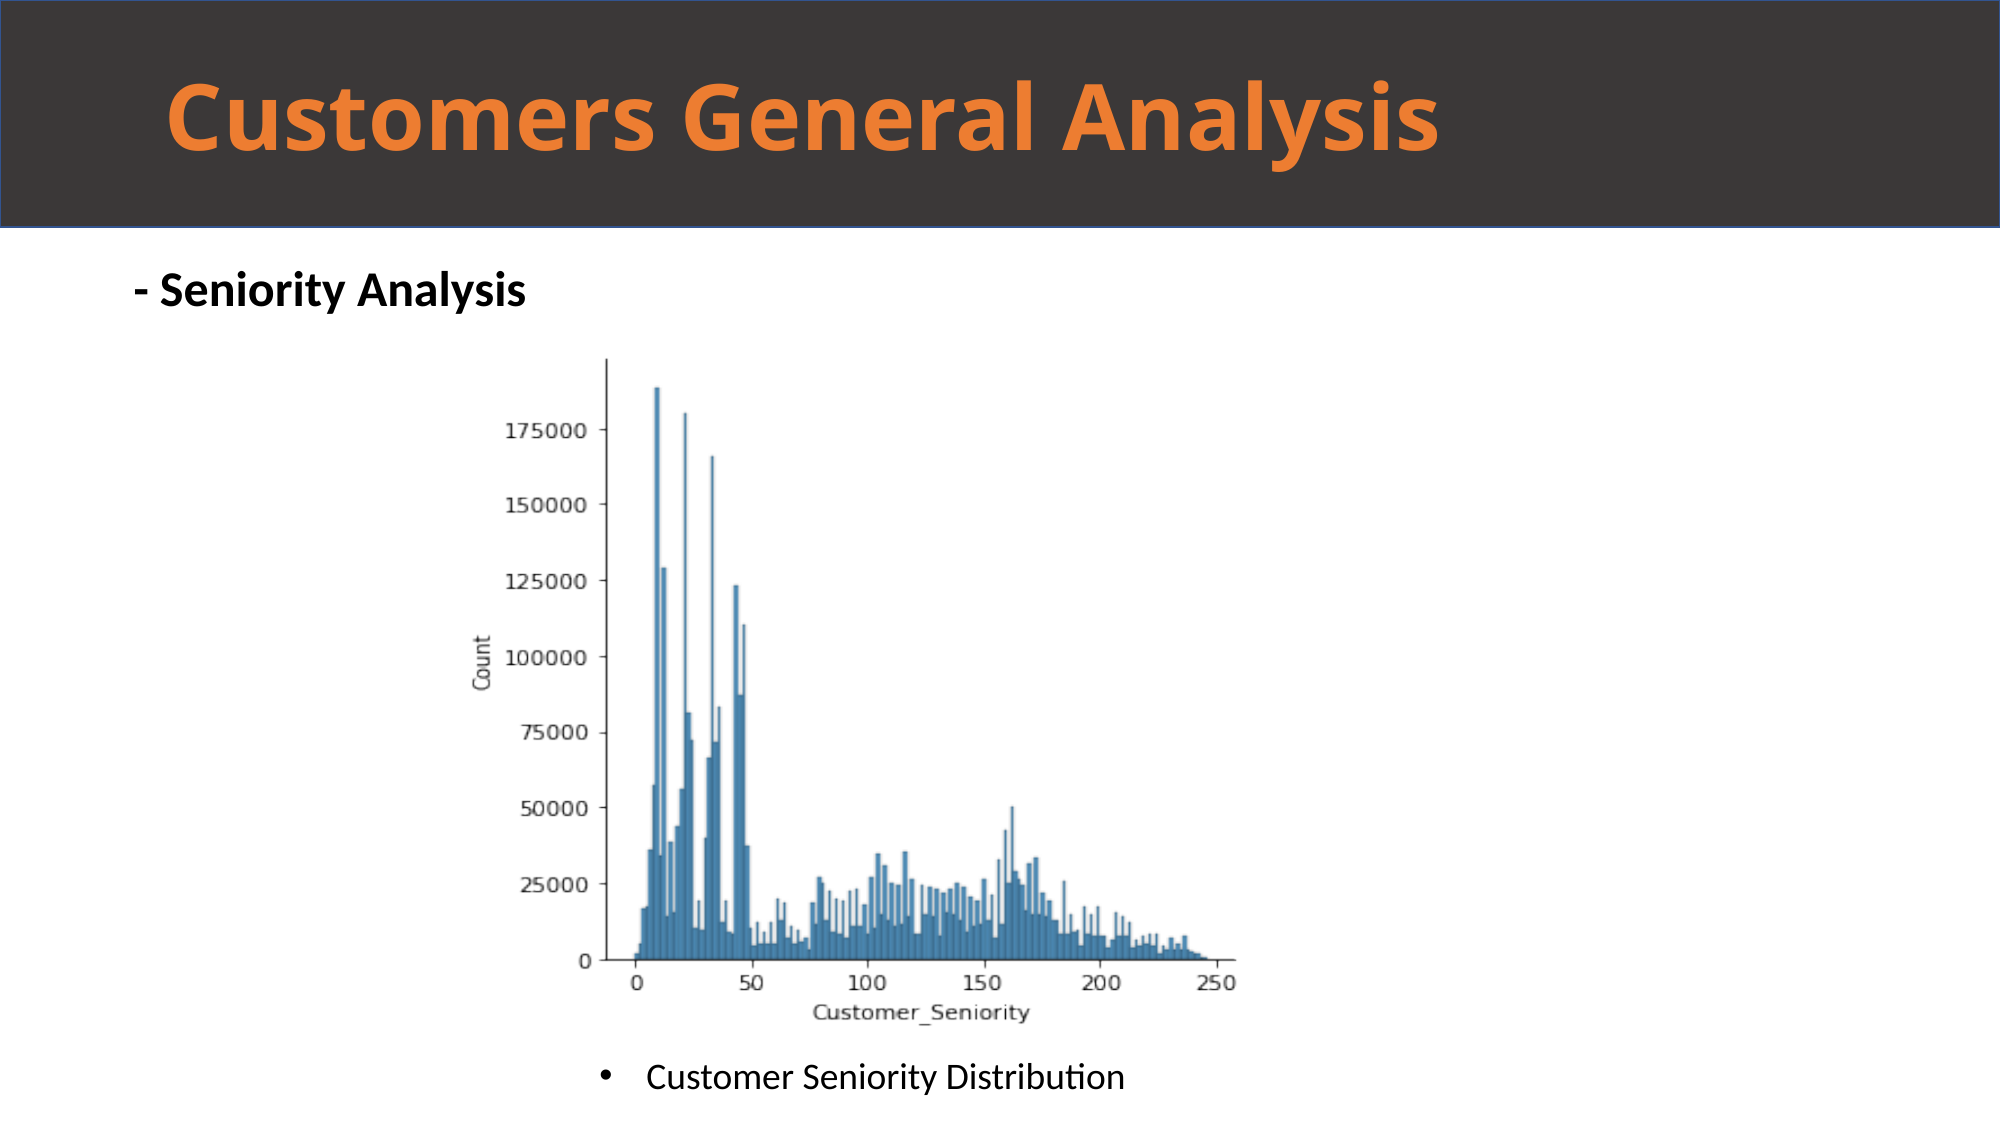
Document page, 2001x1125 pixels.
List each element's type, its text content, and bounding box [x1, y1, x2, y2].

text_box Customers General Analysis [0, 0, 2000, 228]
text_box Customer Seniority Distribution [584, 1044, 1141, 1105]
text_box - Seniority Analysis [118, 249, 1145, 325]
picture [457, 347, 1253, 1037]
